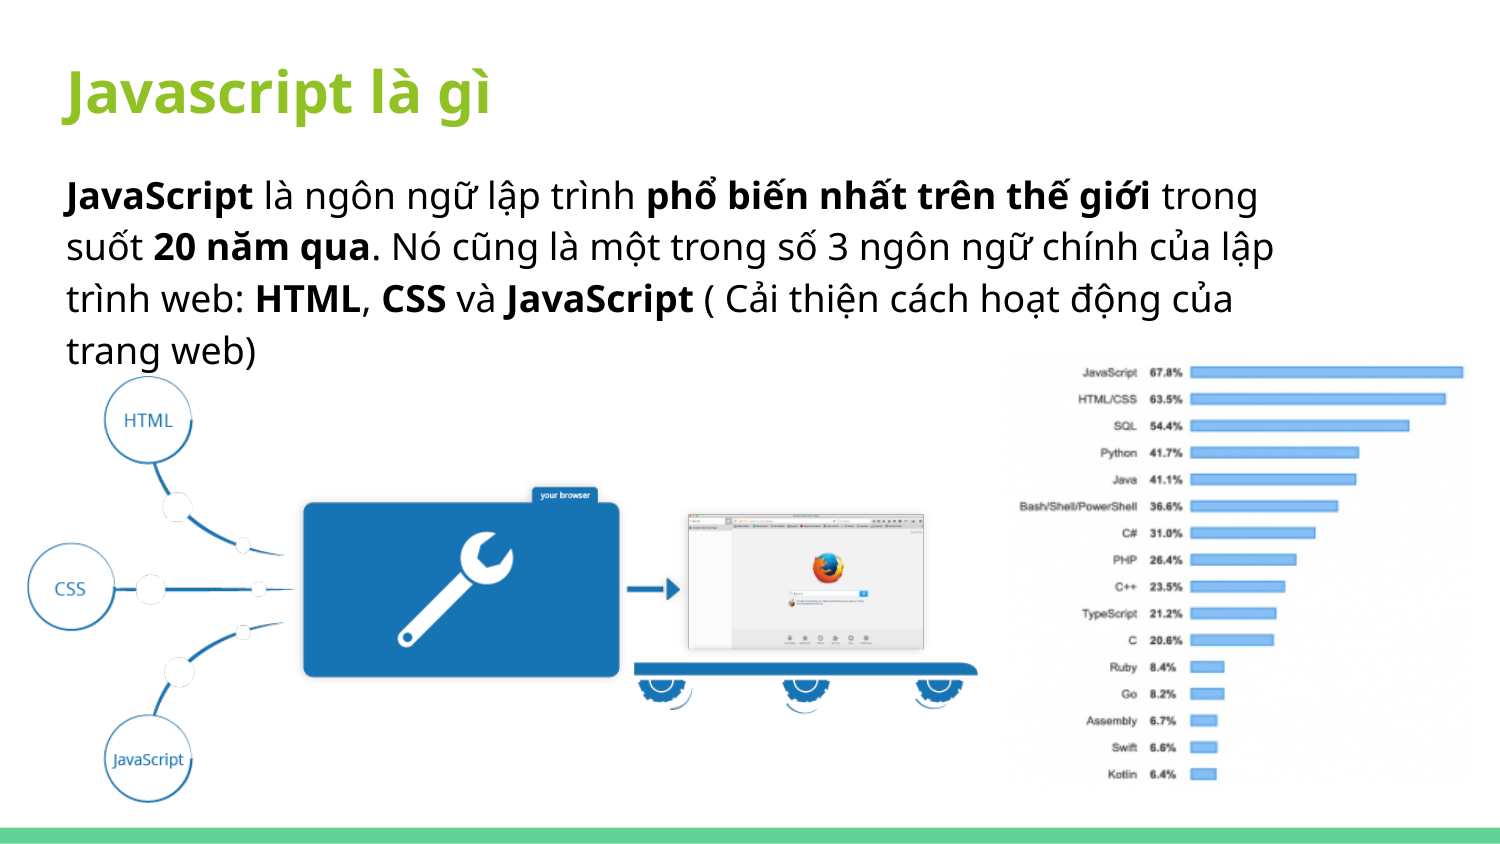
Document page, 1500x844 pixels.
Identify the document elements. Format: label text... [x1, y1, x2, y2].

list JavaScript là ngôn ngữ lập trình phổ biến nhất trên thế giới trong suốt 20 năm qua. Nó cũng là một trong số 3 ngôn ngữ chính của lập trình web: HTML, CSS và JavaScript ( Cải thiện cách hoạt động của trang web) [51, 149, 1342, 711]
picture [1003, 344, 1474, 797]
title Javascript là gì [51, 40, 1449, 135]
picture [27, 375, 978, 803]
